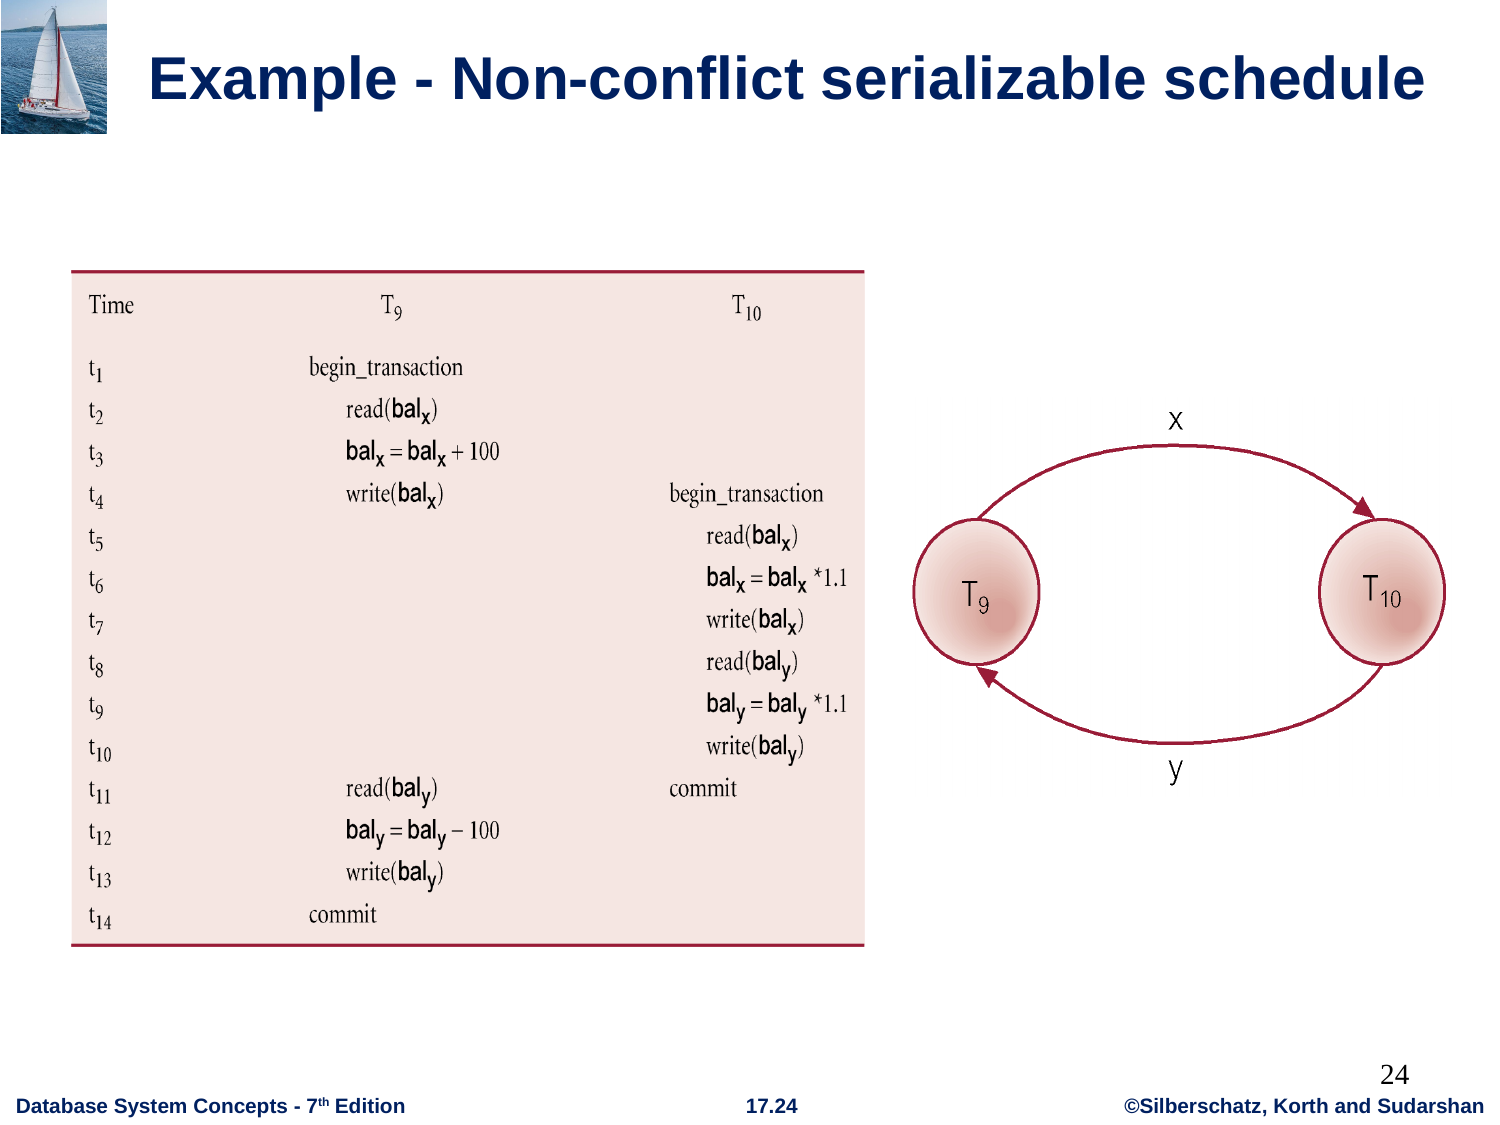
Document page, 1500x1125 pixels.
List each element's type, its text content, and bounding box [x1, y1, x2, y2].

picture [903, 396, 1452, 798]
slide_number 24 [1111, 1047, 1425, 1124]
title Example - Non-conflict serializable schedule [125, 18, 1452, 120]
picture [52, 243, 881, 976]
picture [1, 0, 107, 134]
